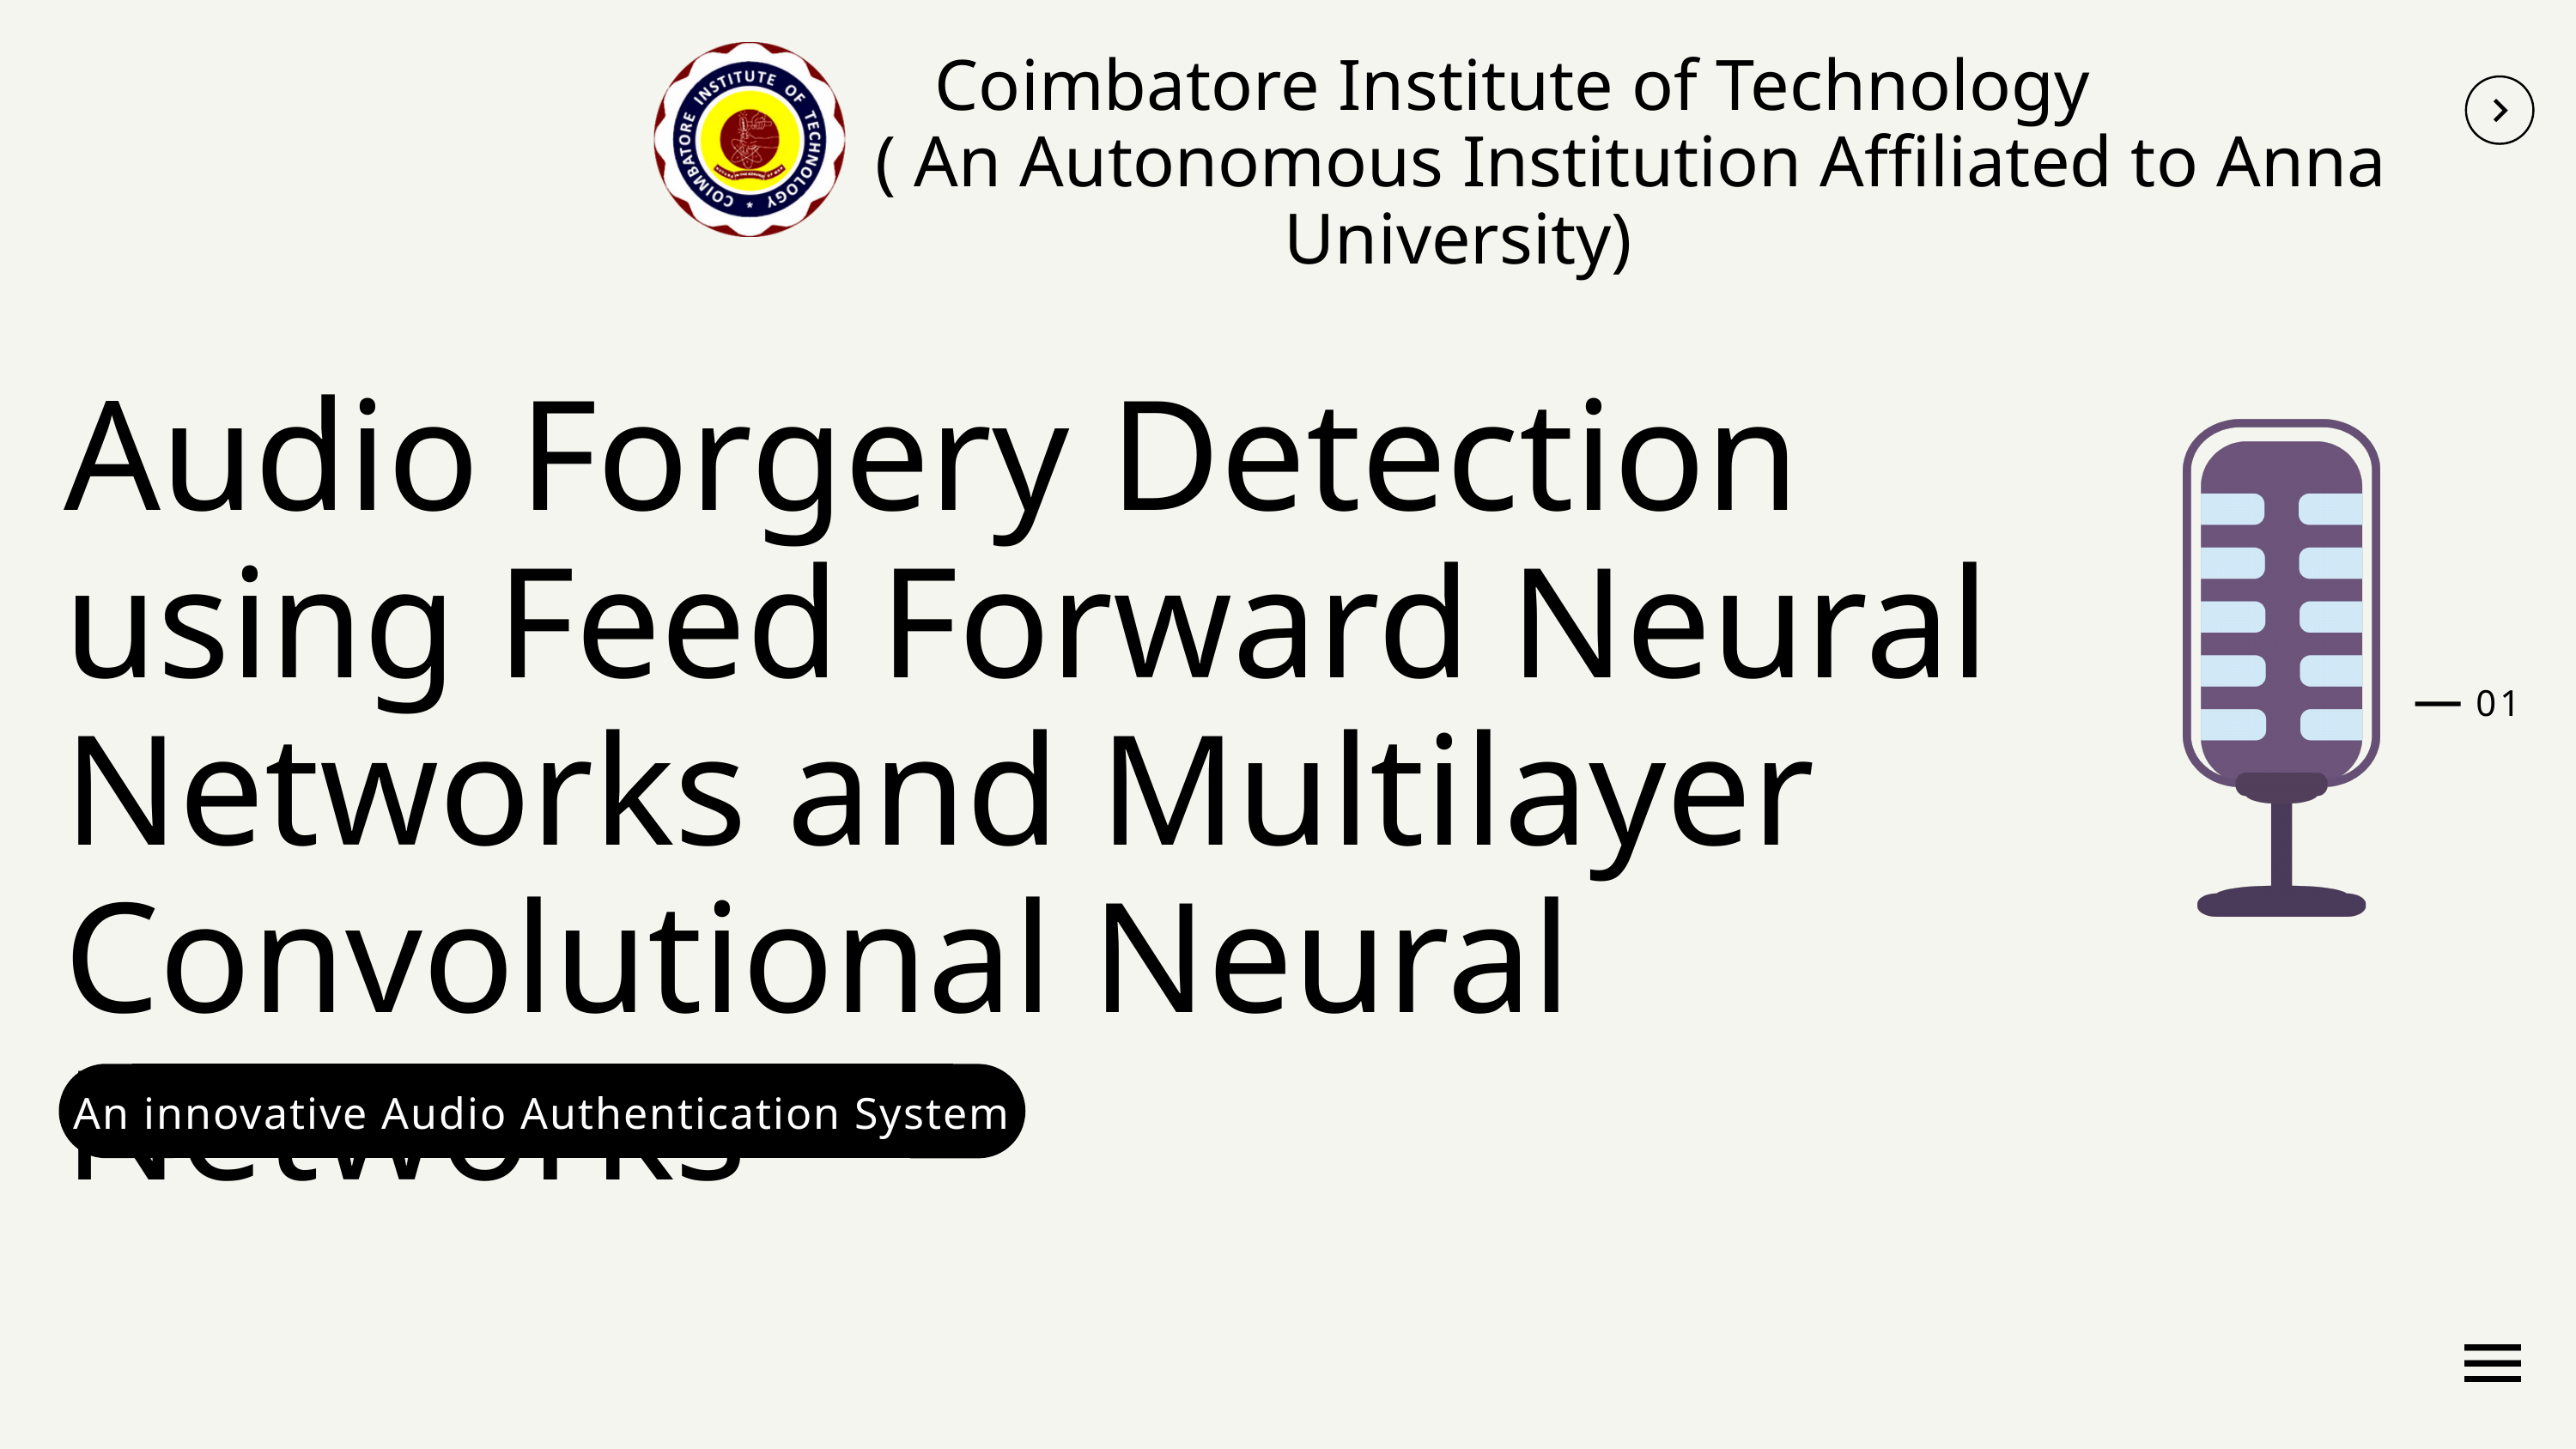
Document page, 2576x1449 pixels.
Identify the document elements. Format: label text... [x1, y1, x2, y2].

text_box Coimbatore Institute of Technology ( An Autonomous Institution Affiliated to Anna University) [501, 47, 2415, 431]
text_box Audio Forgery Detection using Feed Forward Neural Networks and Multilayer Convolutional Neural Networks [64, 373, 2184, 1210]
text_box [58, 1064, 1026, 1159]
picture [2182, 419, 2380, 918]
picture [2464, 1344, 2521, 1383]
picture [653, 42, 847, 237]
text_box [2464, 75, 2535, 145]
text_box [2415, 682, 2521, 724]
